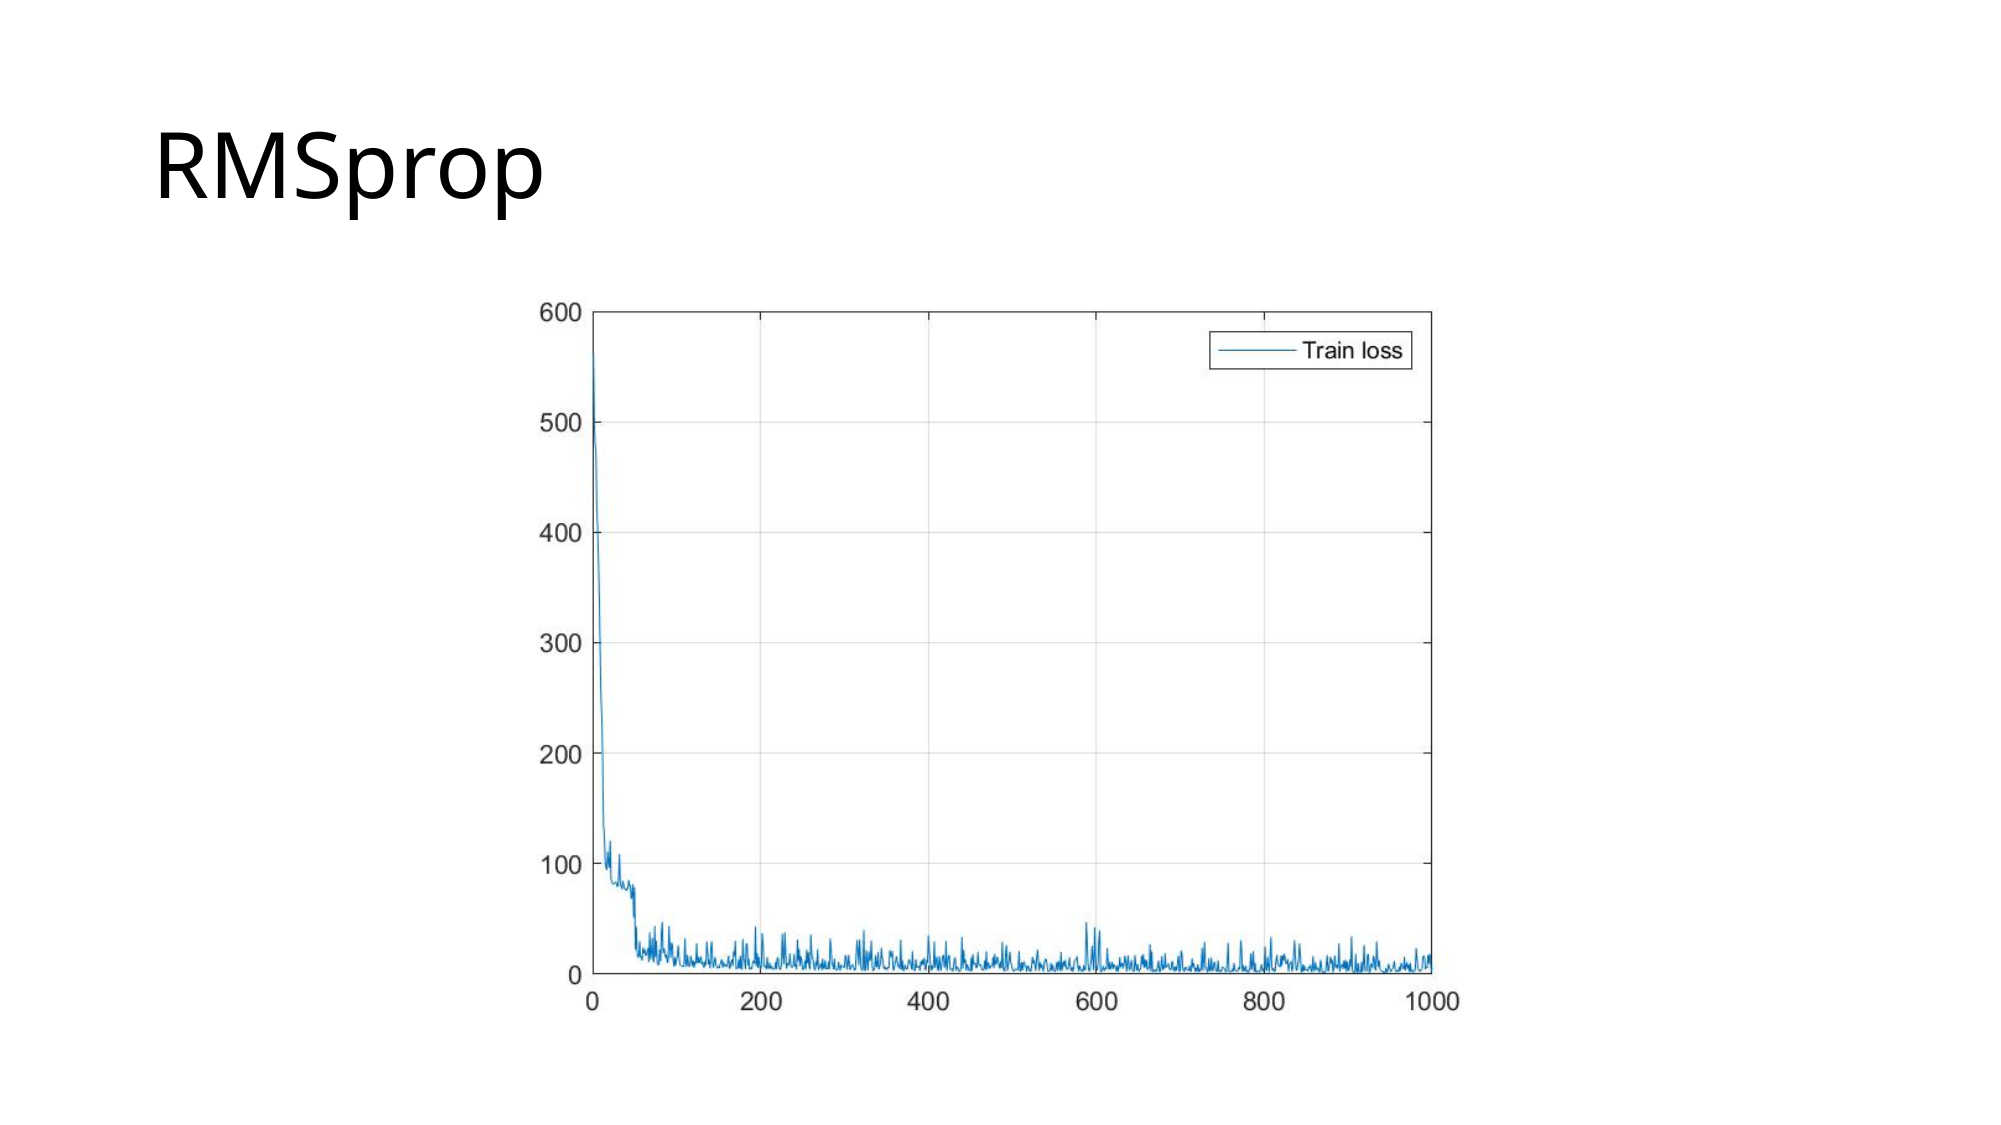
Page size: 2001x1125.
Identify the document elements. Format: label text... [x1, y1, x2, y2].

title RMSprop [137, 59, 1863, 278]
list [537, 299, 1462, 1014]
